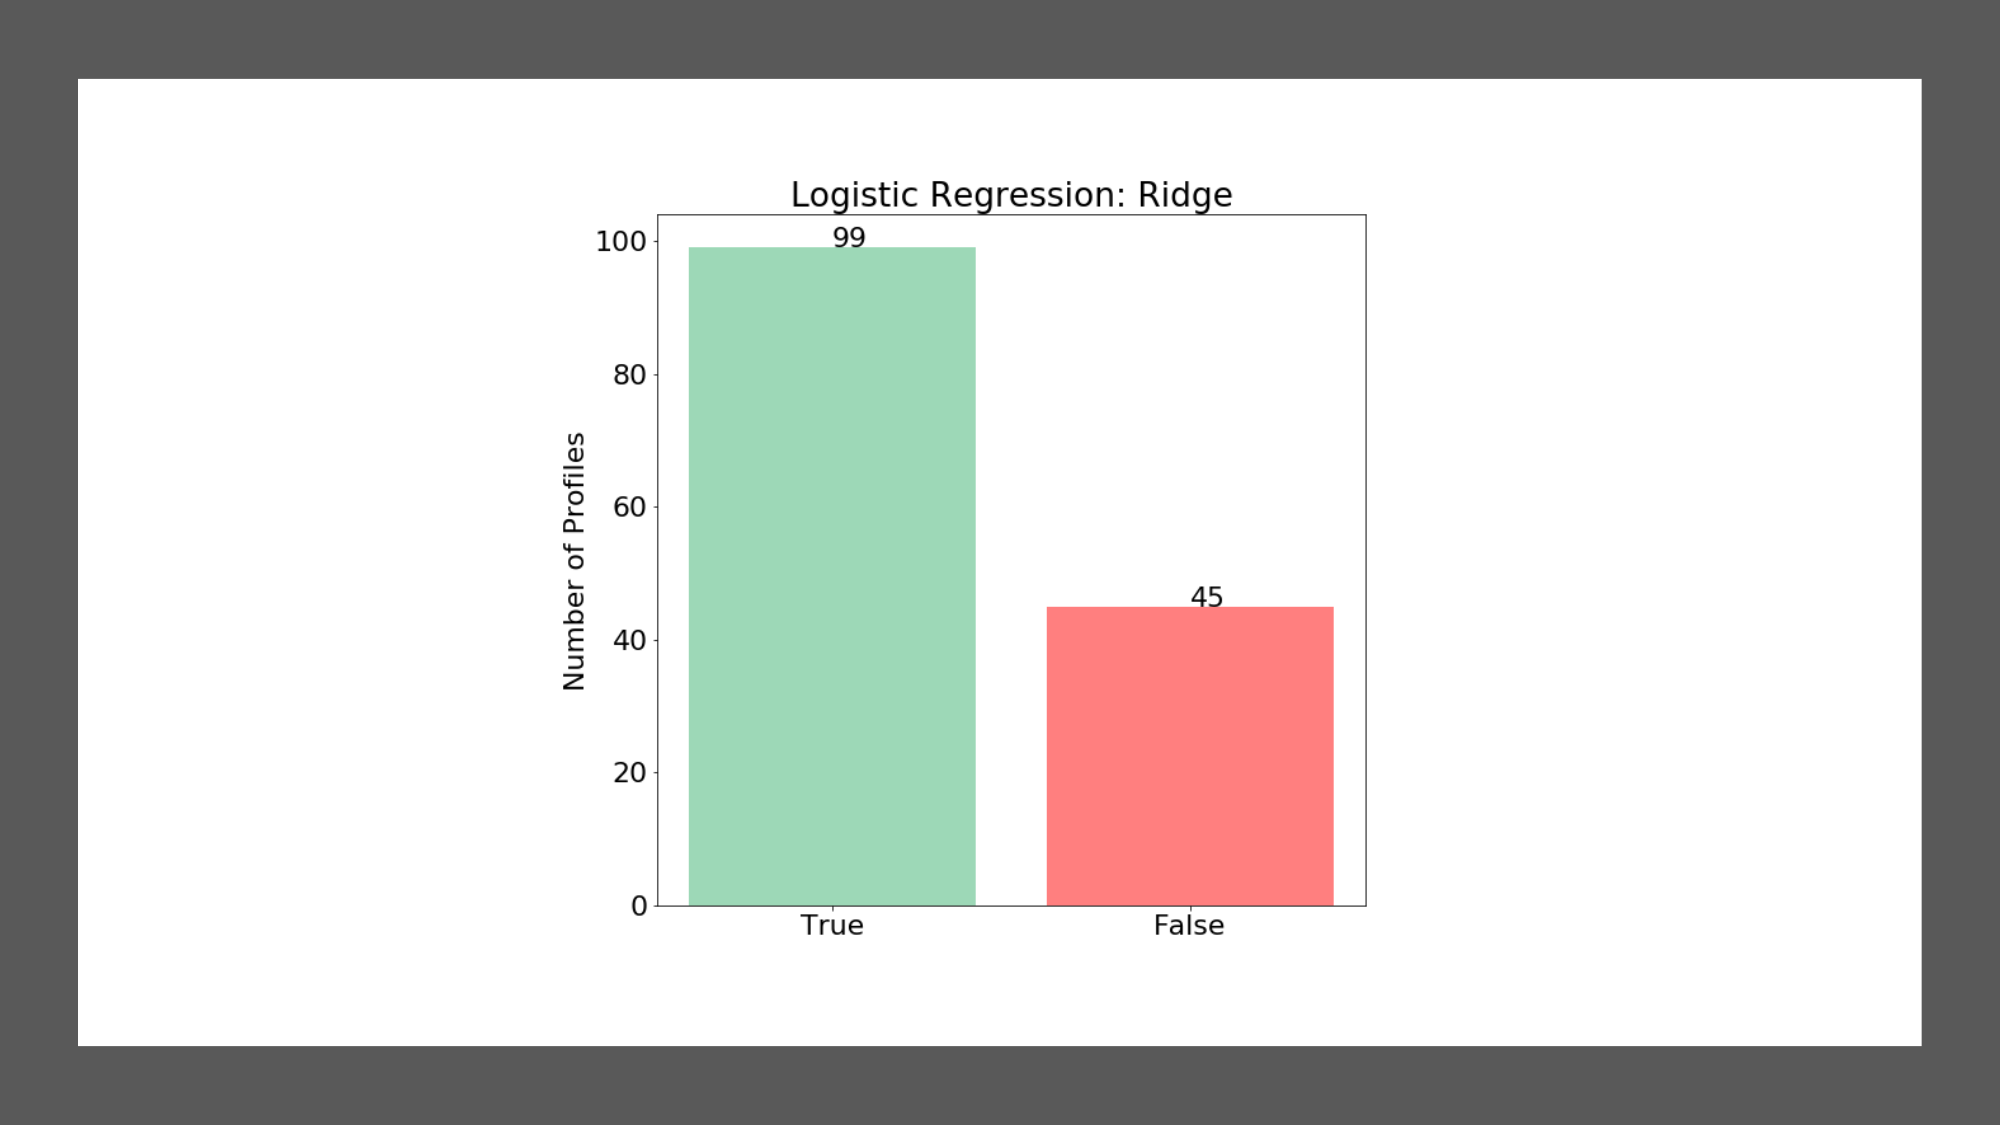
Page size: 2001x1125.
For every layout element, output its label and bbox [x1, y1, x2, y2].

text_box [0, 0, 2000, 1125]
picture [543, 105, 1457, 1020]
text_box [77, 78, 1923, 1047]
